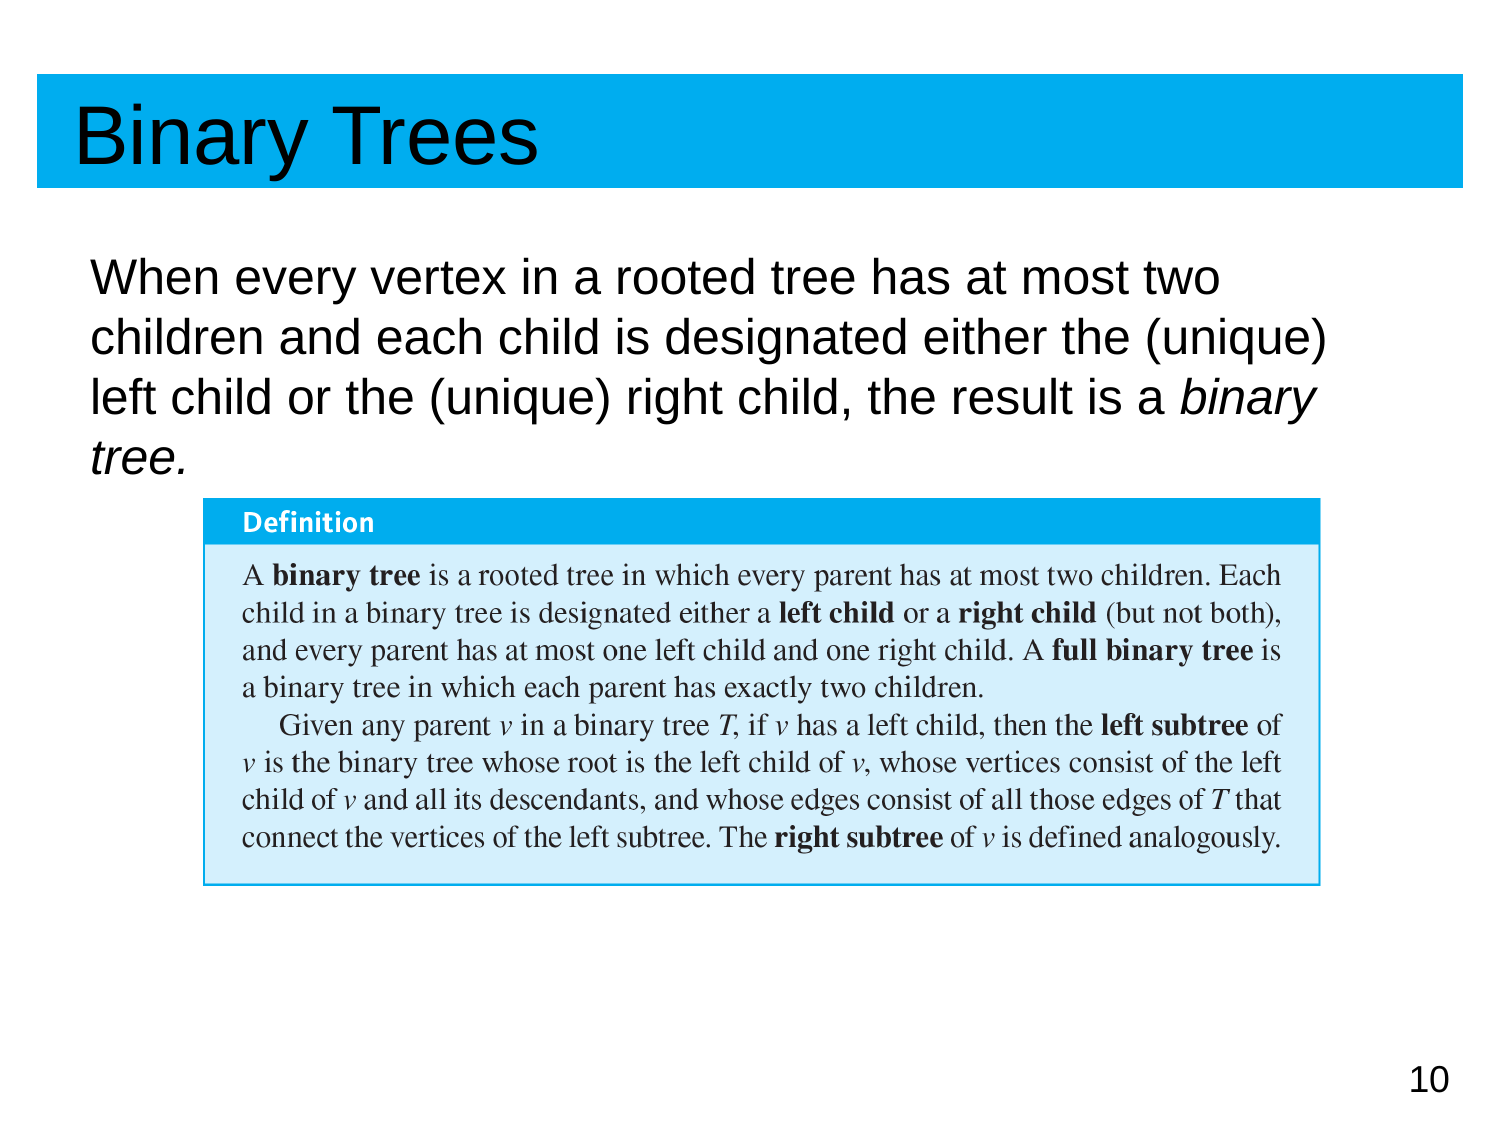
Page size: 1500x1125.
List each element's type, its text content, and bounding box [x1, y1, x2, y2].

picture [197, 494, 1326, 888]
title Binary Trees [58, 37, 1408, 225]
list When every vertex in a rooted tree has at most two children and each child is designated either the (unique) left child or the (unique) right child, the result is a binary tree. [75, 237, 1425, 500]
